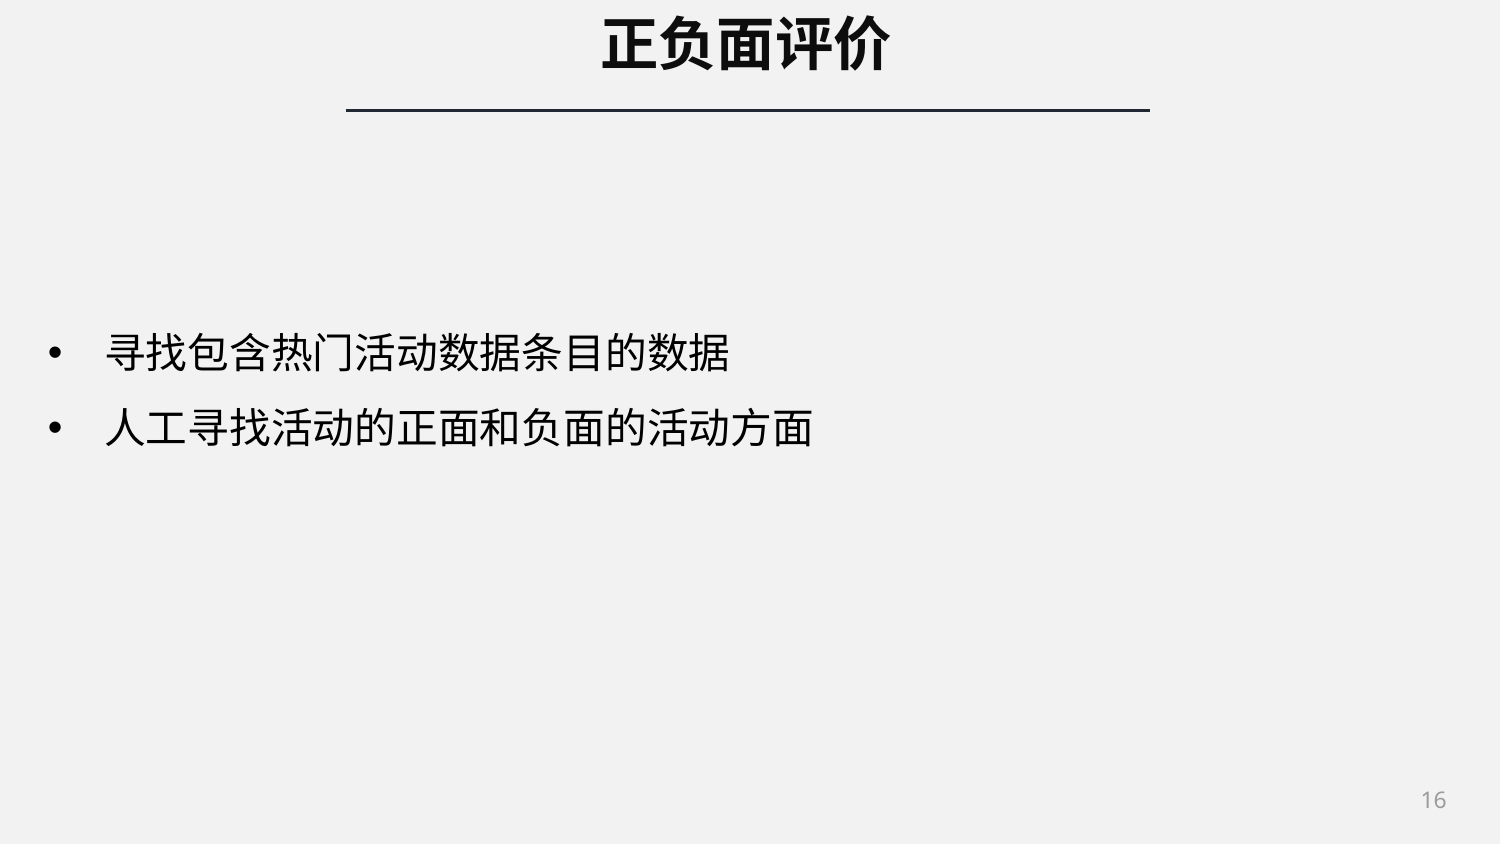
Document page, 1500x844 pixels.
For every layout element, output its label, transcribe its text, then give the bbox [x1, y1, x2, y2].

text_box 寻找包含热门活动数据条目的数据 人工寻找活动的正面和负面的活动方面 [33, 294, 1463, 460]
text_box 正负面评价 [585, 0, 910, 85]
slide_number 16 [1124, 778, 1463, 824]
